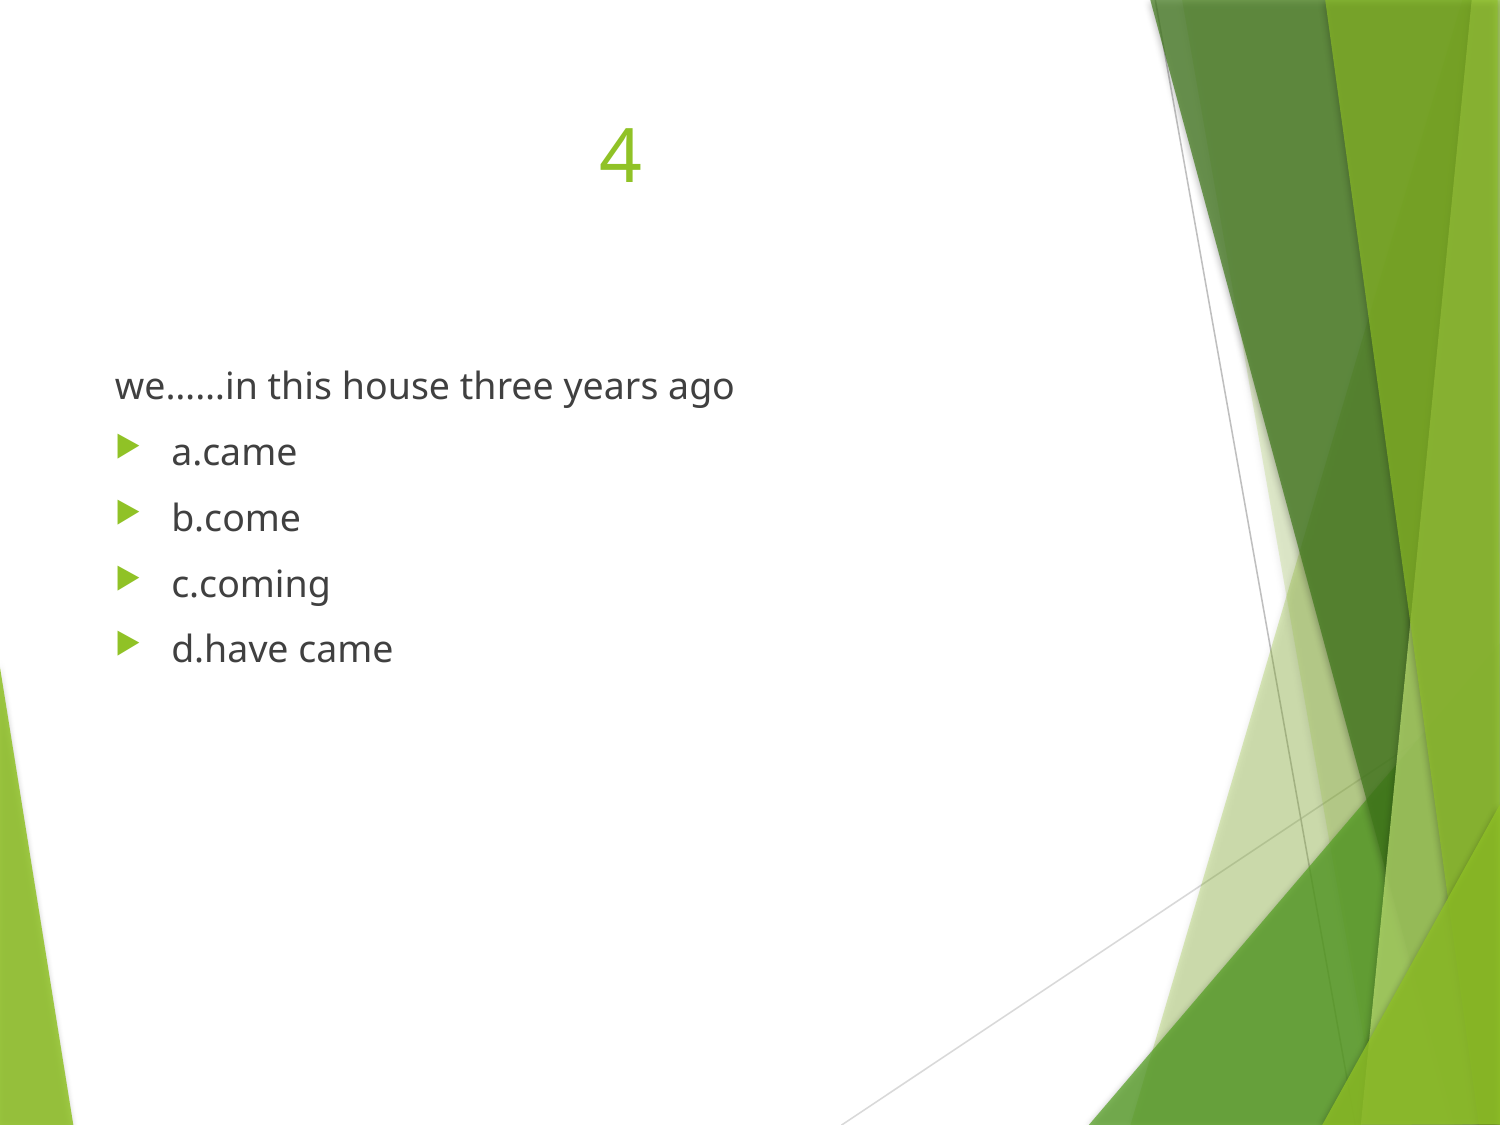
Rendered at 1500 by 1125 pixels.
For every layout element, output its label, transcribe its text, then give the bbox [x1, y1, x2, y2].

title 4 [99, 99, 1142, 317]
list we……in this house three years ago a.came b.come c.coming d.have came [99, 354, 1142, 992]
